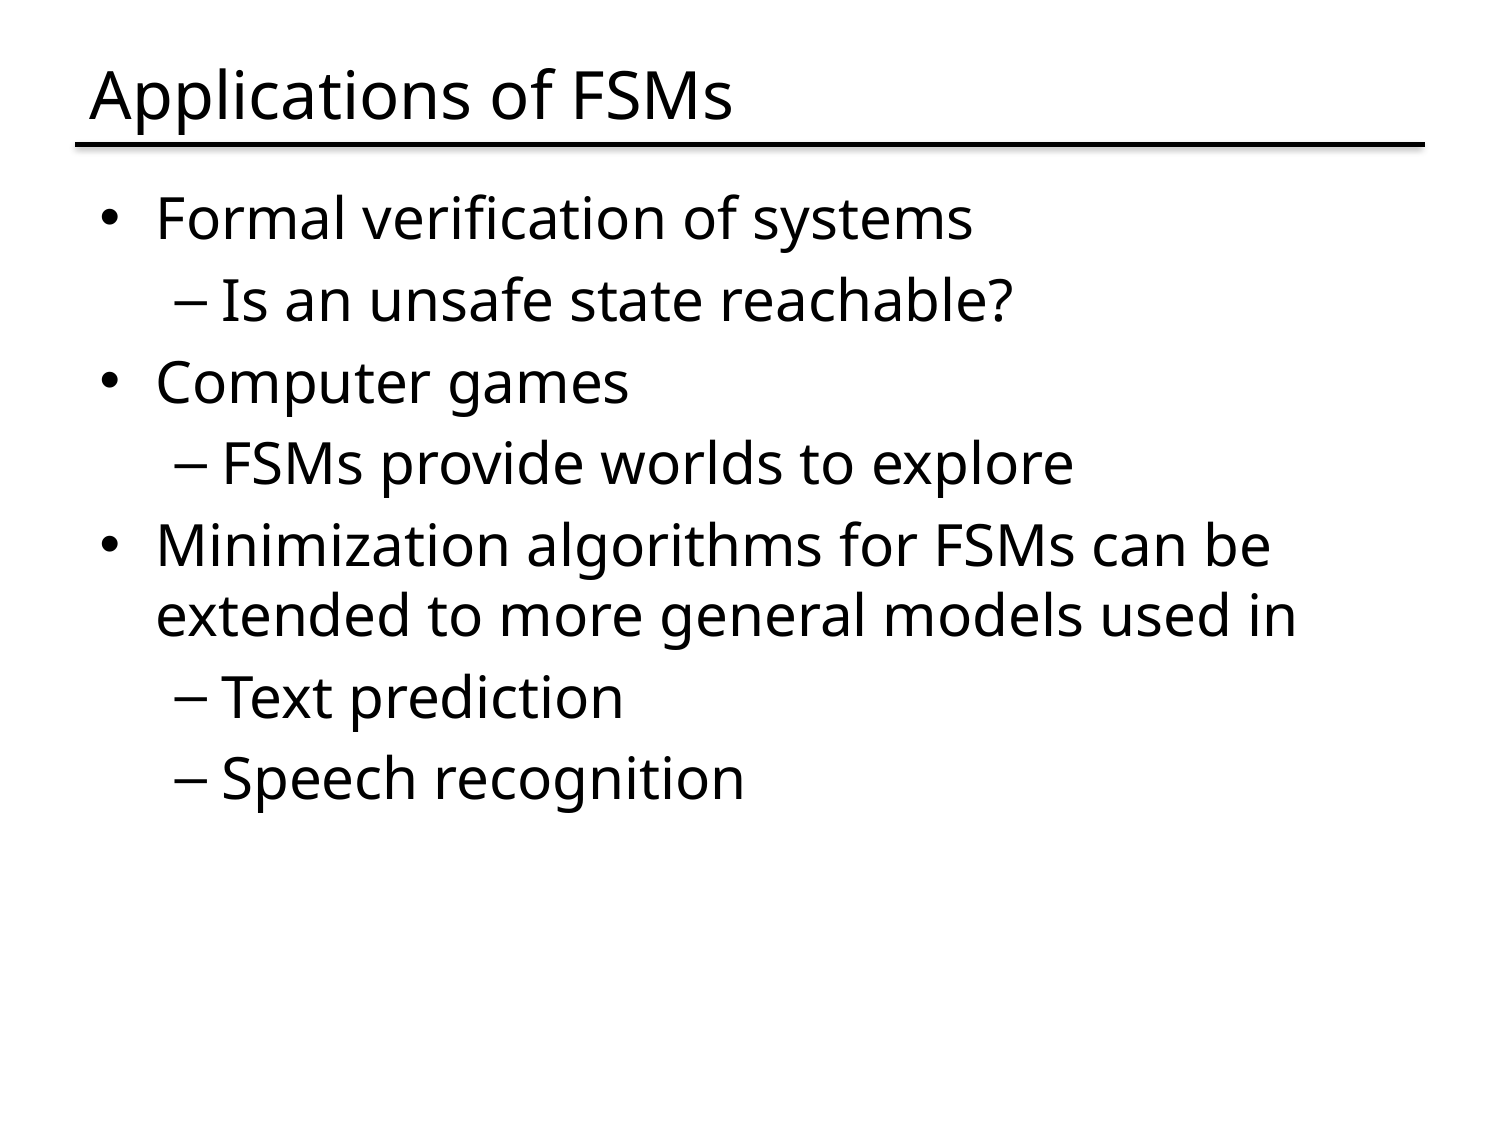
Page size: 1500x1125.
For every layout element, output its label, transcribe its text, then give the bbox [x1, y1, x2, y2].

title Applications of FSMs [75, 45, 1425, 145]
list Formal verification of systems Is an unsafe state reachable? Computer games FSMs provide worlds to explore Minimization algorithms for FSMs can be extended to more general models used in Text prediction Speech recognition [84, 174, 1435, 917]
